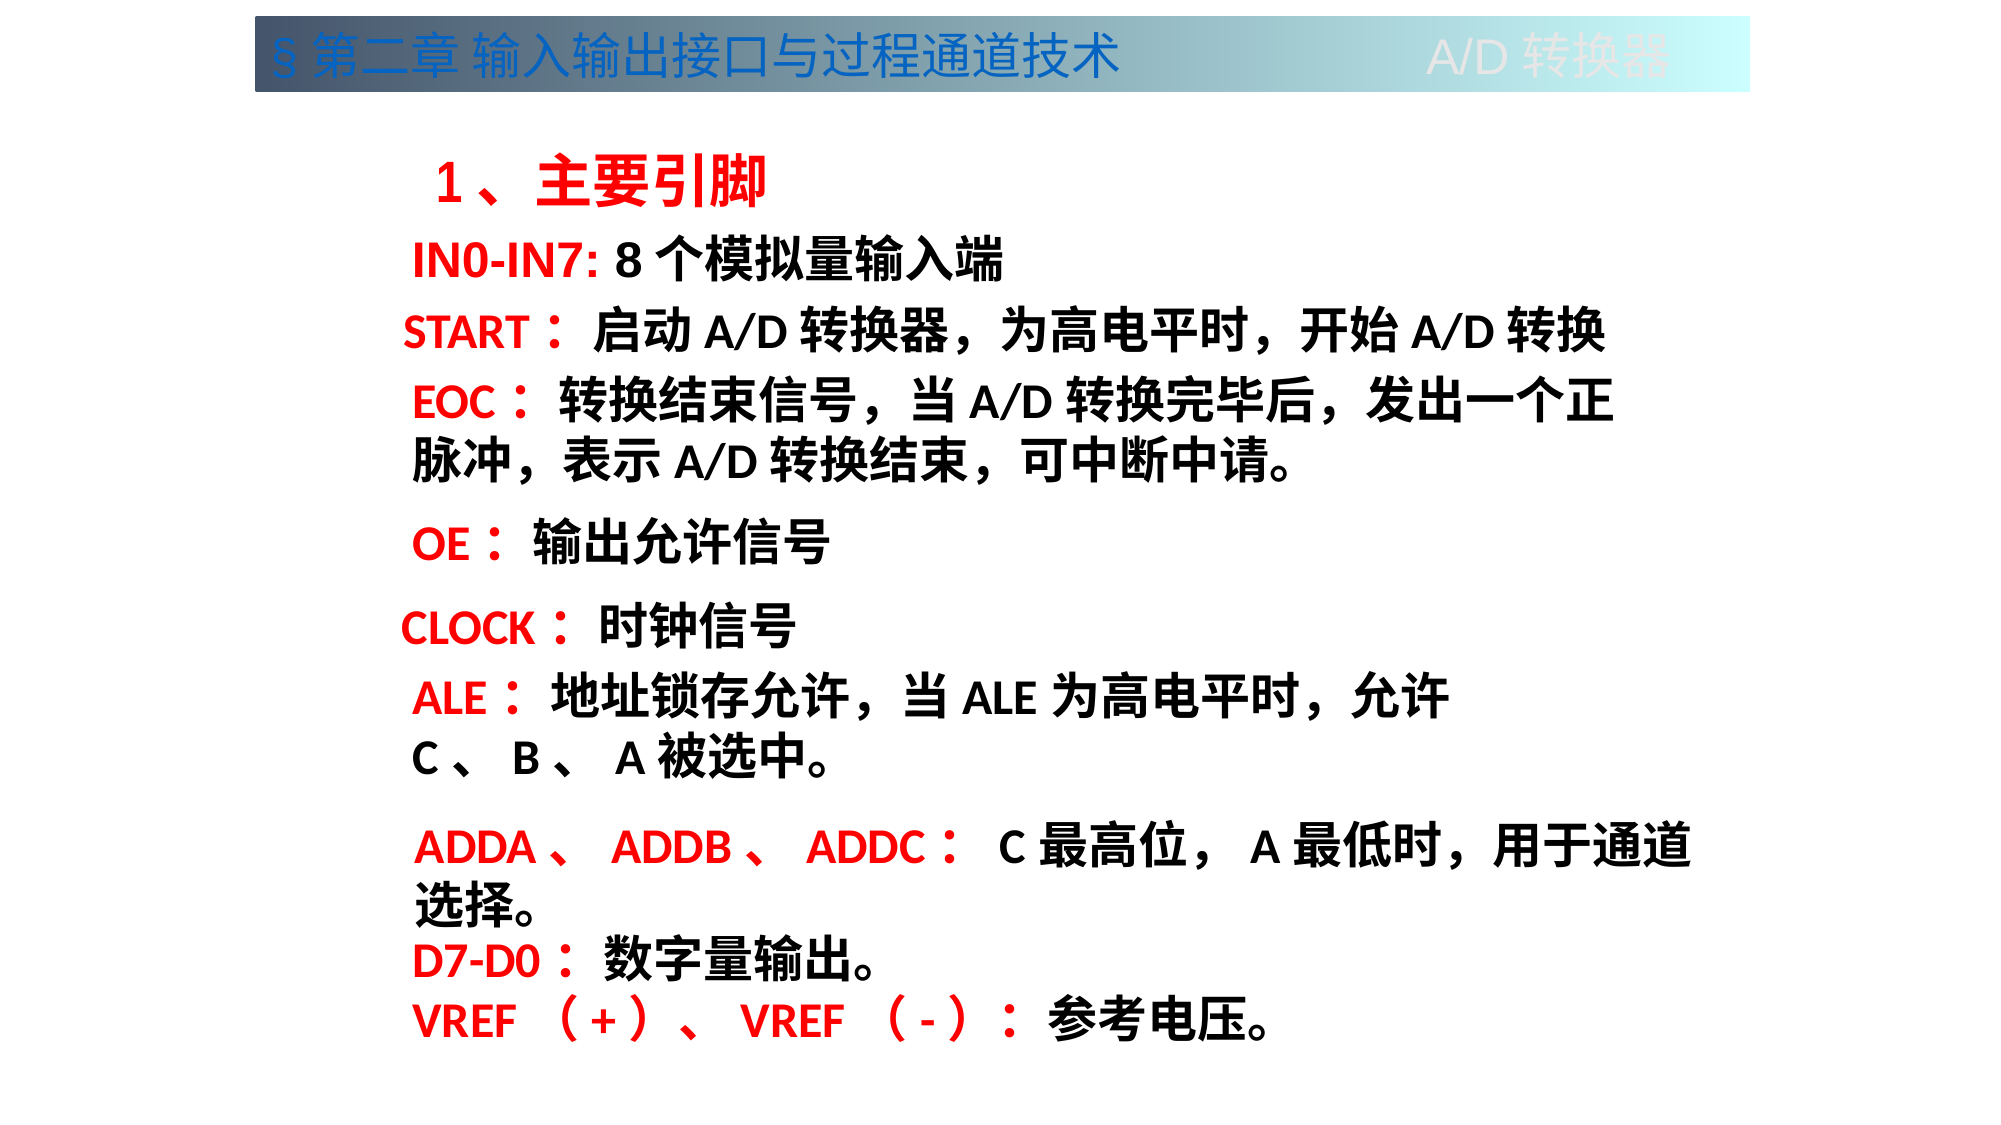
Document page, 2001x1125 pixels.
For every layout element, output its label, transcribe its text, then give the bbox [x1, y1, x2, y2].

text_box CLOCK：时钟信号 [387, 587, 1650, 723]
text_box 1、主要引脚 [421, 137, 847, 219]
text_box §第二章 输入输出接口与过程通道技术 A/D转换器 [255, 16, 1750, 92]
text_box OE：输出允许信号 [397, 503, 1723, 579]
text_box ALE：地址锁存允许，当ALE为高电平时，允许C、B、A被选中。 [397, 656, 1648, 792]
text_box D7-D0：数字量输出。 VREF（+）、VREF（-）：参考电压。 [397, 920, 1623, 1055]
text_box START：启动A/D转换器，为高电平时，开始A/D转换 [388, 290, 1622, 426]
text_box EOC：转换结束信号，当A/D转换完毕后，发出一个正脉冲，表示A/D转换结束，可中断中请。 [397, 361, 1673, 497]
text_box ADDA、ADDB、ADDC：C最高位，A最低时，用于通道选择。 [399, 805, 1713, 941]
text_box IN0-IN7: 8个模拟量输入端 [385, 219, 1661, 295]
